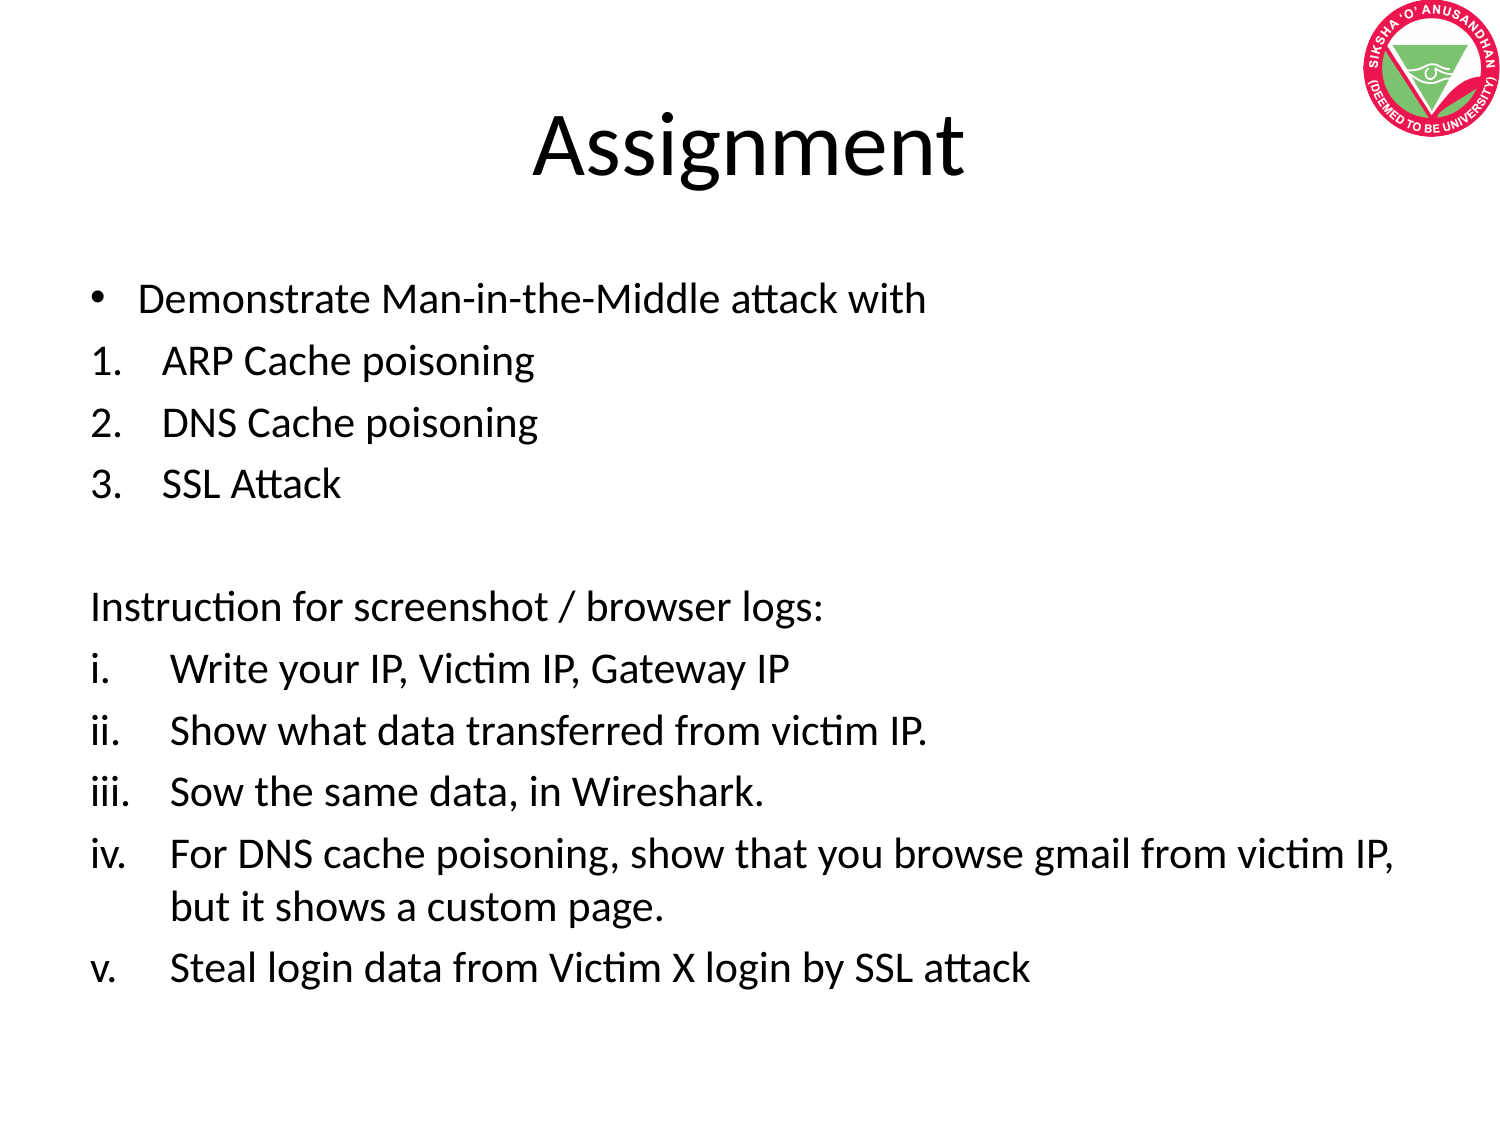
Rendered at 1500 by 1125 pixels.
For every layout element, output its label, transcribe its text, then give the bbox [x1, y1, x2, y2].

title Assignment [75, 45, 1425, 233]
list Demonstrate Man-in-the-Middle attack with ARP Cache poisoning DNS Cache poisoning SSL Attack Instruction for screenshot / browser logs: Write your IP, Victim IP, Gateway IP Show what data transferred from victim IP. Sow the same data, in Wireshark. For DNS cache poisoning, show that you browse gmail from victim IP, but it shows a custom page. Steal login data from Victim X login by SSL attack [75, 262, 1425, 1005]
picture [1363, 0, 1500, 137]
